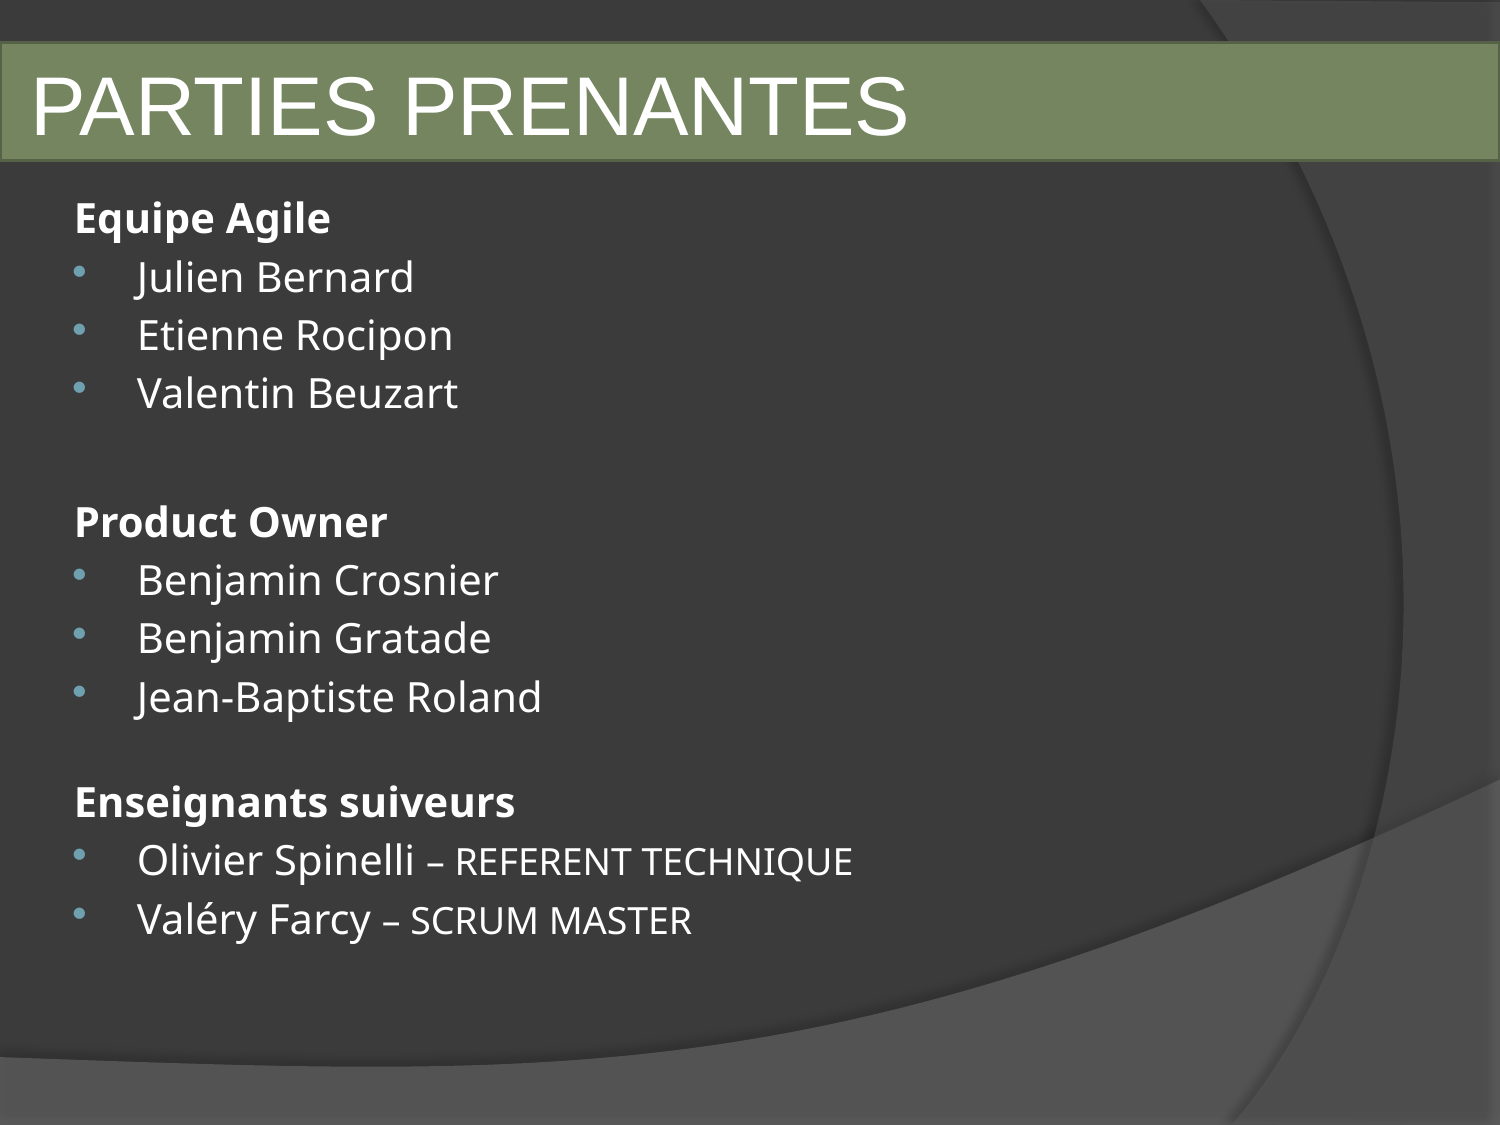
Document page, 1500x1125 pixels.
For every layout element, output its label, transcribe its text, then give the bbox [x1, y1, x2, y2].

title PARTIES PRENANTES [0, 41, 1500, 162]
list Equipe Agile Julien Bernard Etienne Rocipon Valentin Beuzart Product Owner Benjamin Crosnier Benjamin Gratade Jean-Baptiste Roland Enseignants suiveurs Olivier Spinelli – REFERENT TECHNIQUE Valéry Farcy – SCRUM MASTER [53, 184, 1317, 1005]
